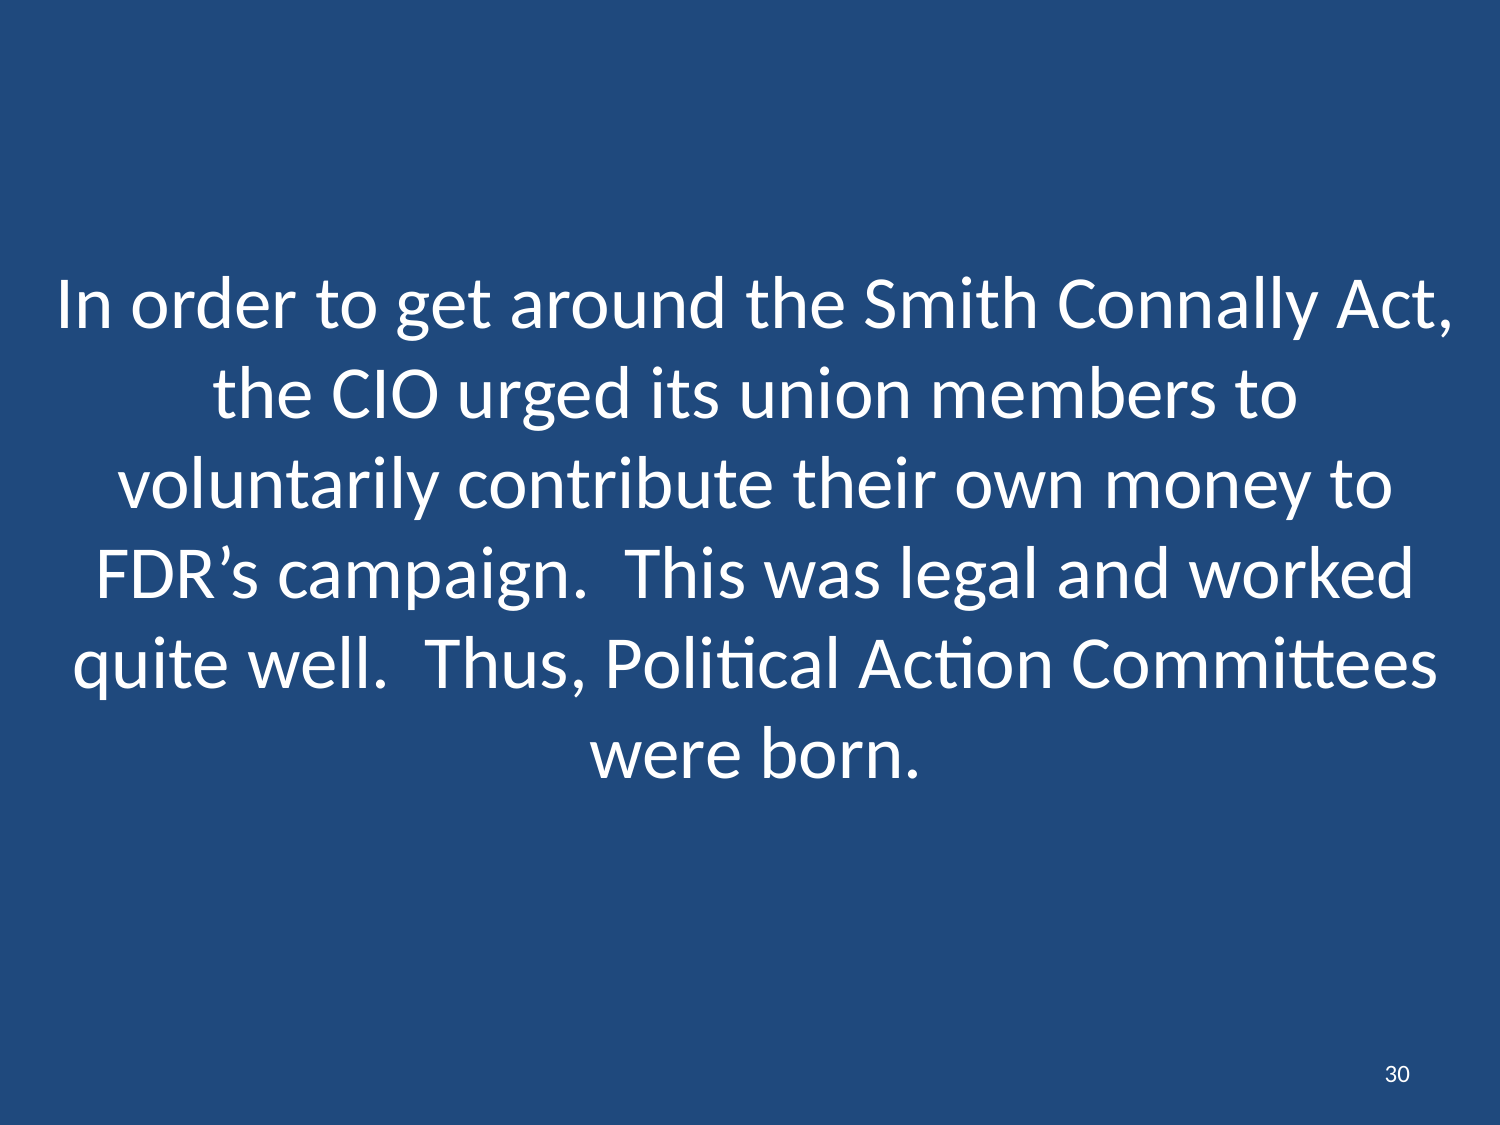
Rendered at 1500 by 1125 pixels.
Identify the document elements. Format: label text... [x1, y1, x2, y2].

slide_number 30 [1074, 1042, 1425, 1103]
title In order to get around the Smith Connally Act, the CIO urged its union members to voluntarily contribute their own money to FDR’s campaign. This was legal and worked quite well. Thus, Political Action Committees were born. [37, 37, 1475, 1100]
